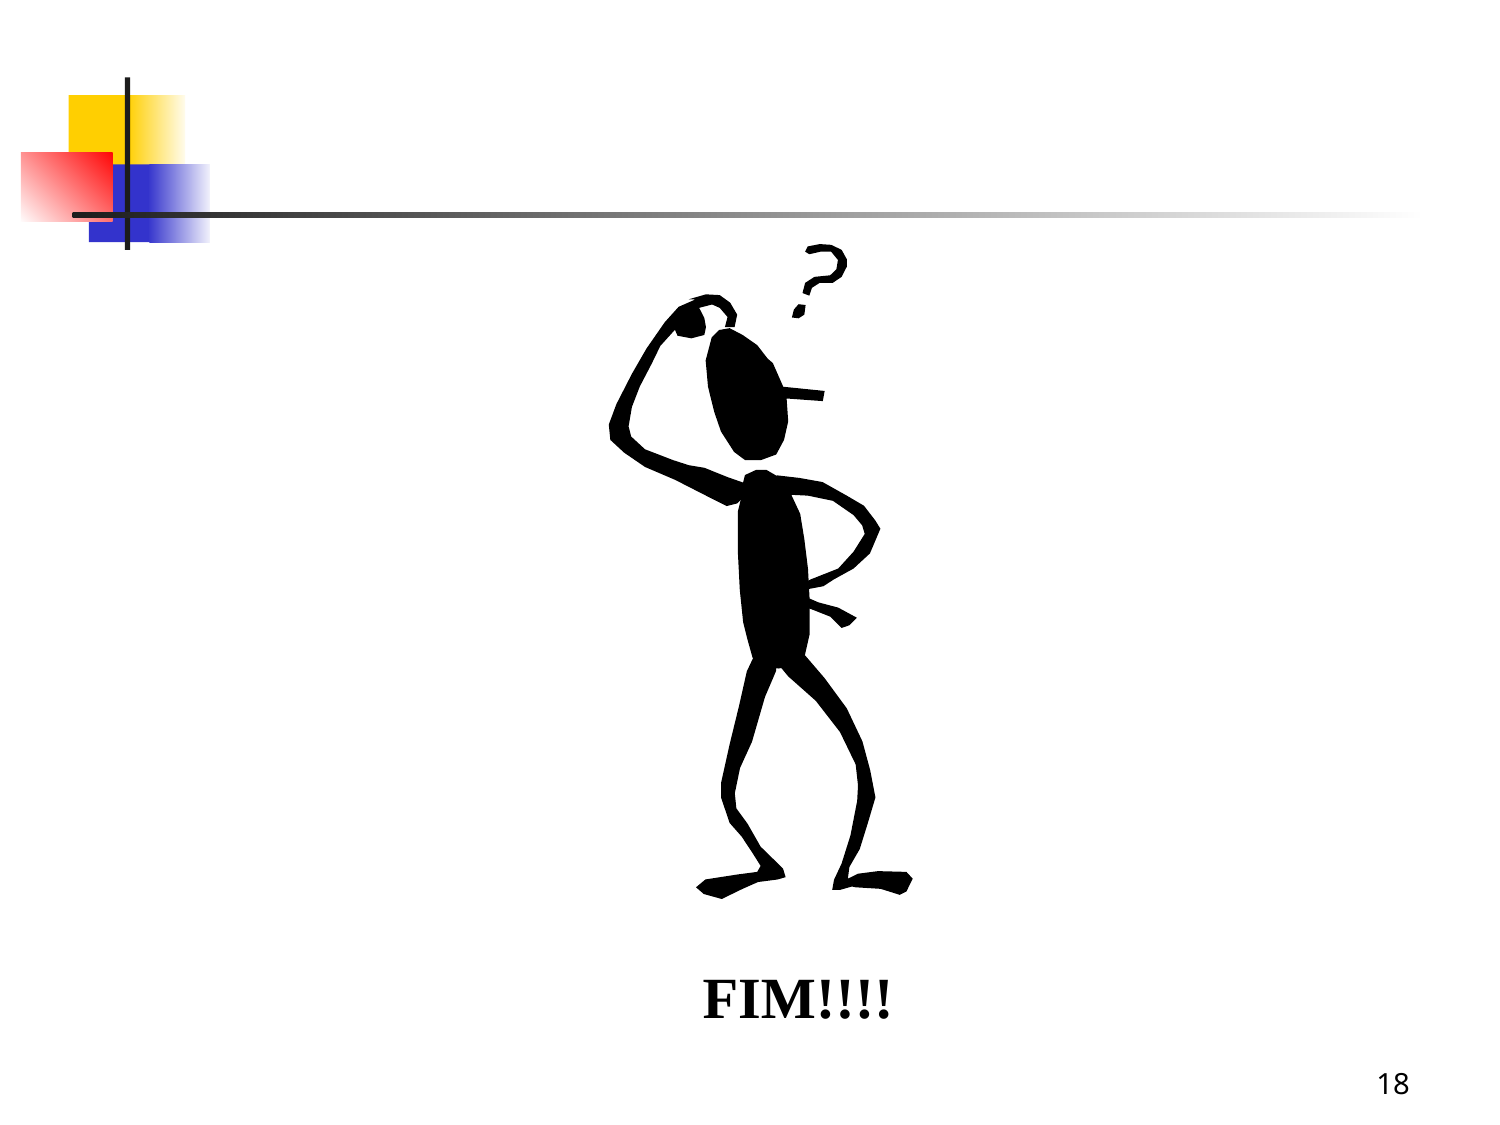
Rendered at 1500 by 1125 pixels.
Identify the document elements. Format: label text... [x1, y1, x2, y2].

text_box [608, 243, 913, 899]
text_box FIM!!!! [324, 952, 1272, 1038]
slide_number 18 [1112, 1037, 1425, 1113]
